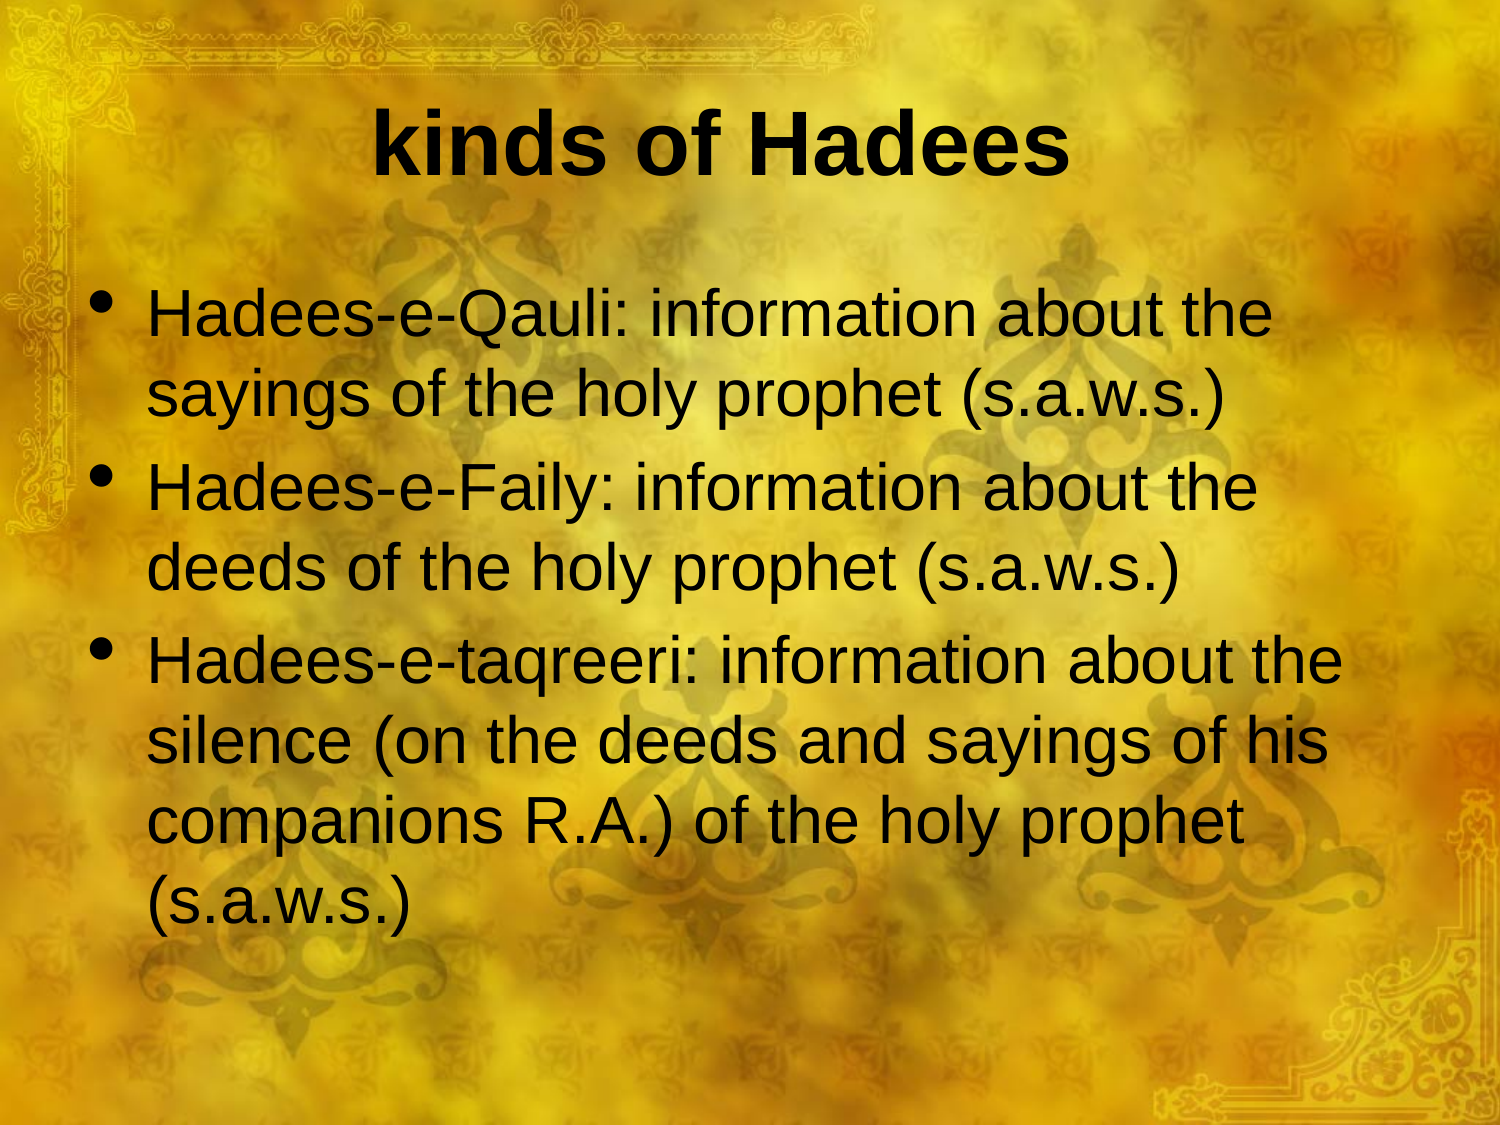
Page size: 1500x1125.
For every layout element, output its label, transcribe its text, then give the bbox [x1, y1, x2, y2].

picture [0, 0, 1500, 1125]
title kinds of Hadees [75, 45, 1425, 233]
list Hadees-e-Qauli: information about the sayings of the holy prophet (s.a.w.s.) Hadees-e-Faily: information about the deeds of the holy prophet (s.a.w.s.) Hadees-e-taqreeri: information about the silence (on the deeds and sayings of his companions R.A.) of the holy prophet (s.a.w.s.) [75, 262, 1425, 1005]
